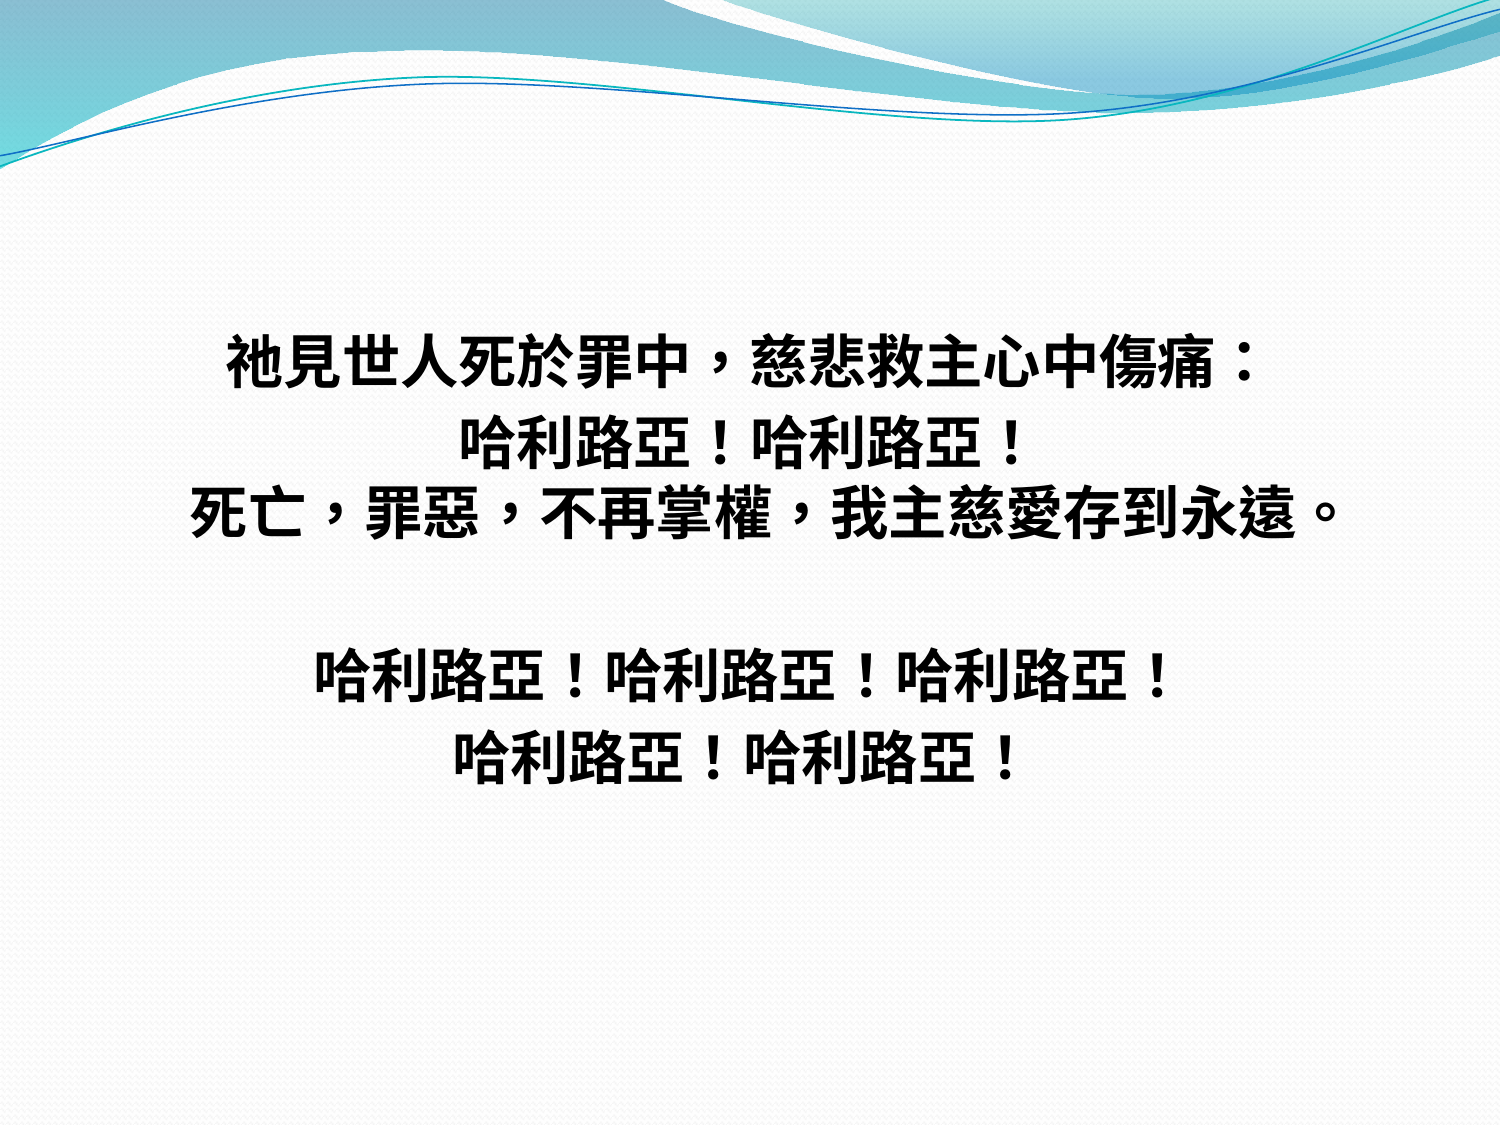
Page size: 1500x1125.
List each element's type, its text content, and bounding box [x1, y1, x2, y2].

list 祂見世人死於罪中，慈悲救主心中傷痛： 哈利路亞！哈利路亞！ 死亡，罪惡，不再掌權，我主慈愛存到永遠。 哈利路亞！哈利路亞！哈利路亞！ 哈利路亞！哈利路亞！ [75, 317, 1425, 1038]
